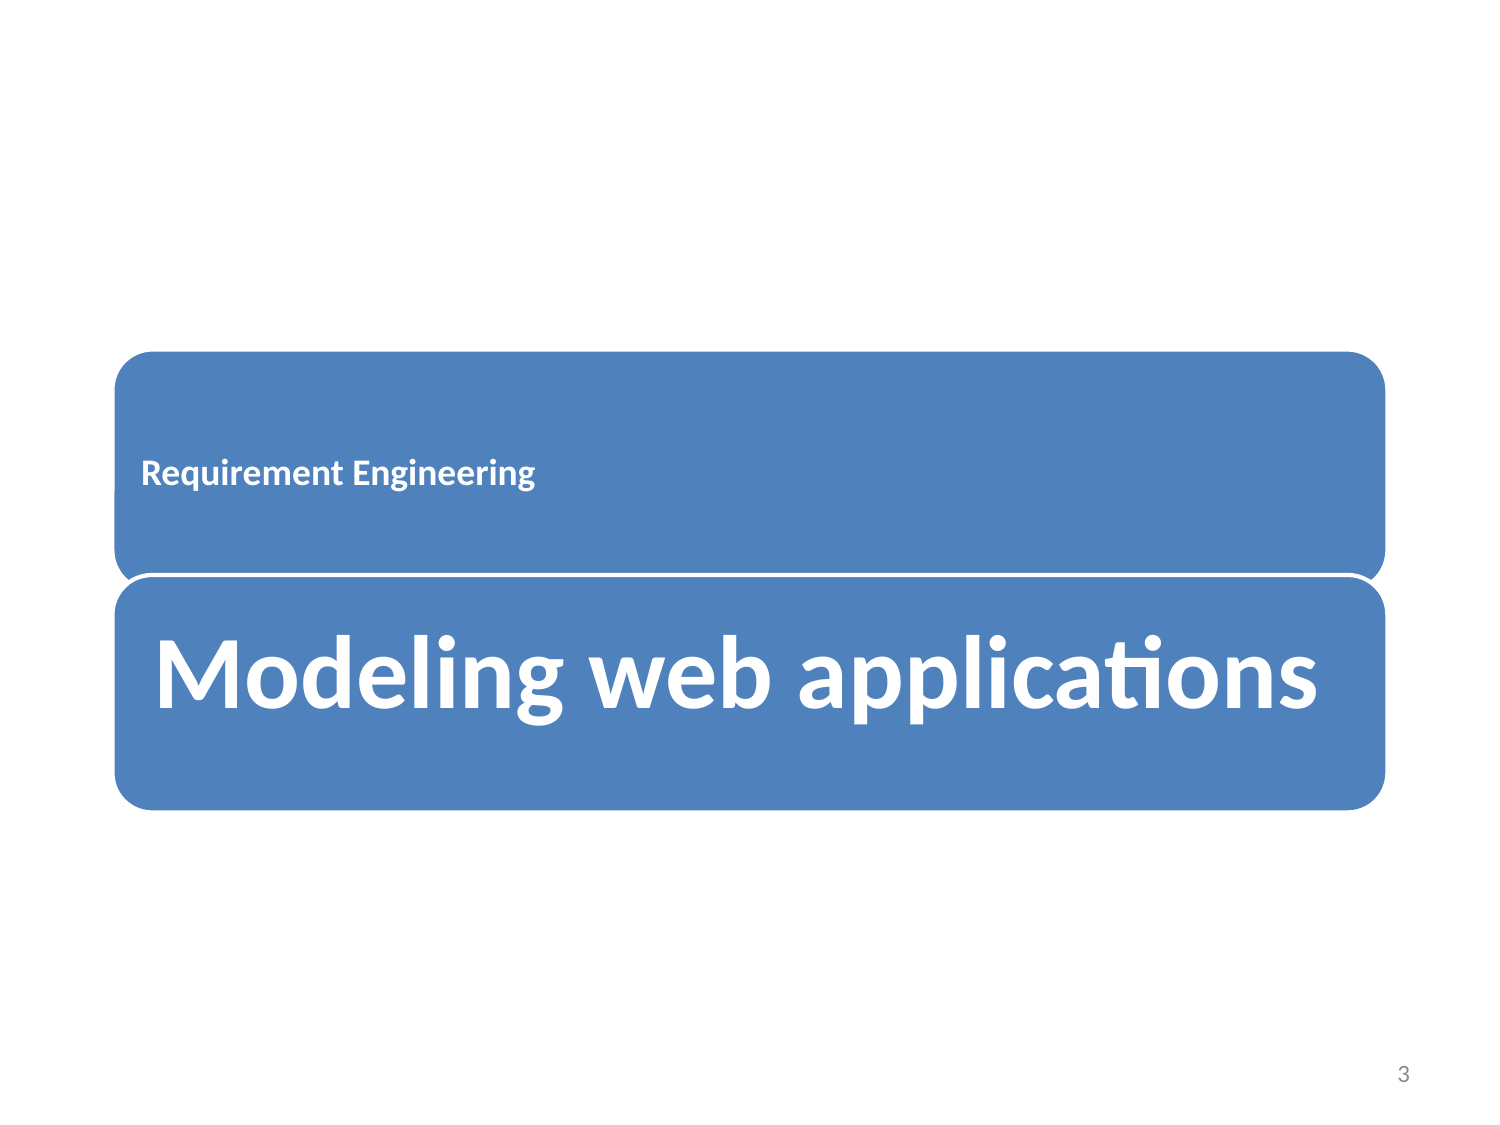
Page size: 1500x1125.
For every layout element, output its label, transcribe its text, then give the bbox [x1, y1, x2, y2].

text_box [112, 349, 1388, 574]
slide_number 3 [1074, 1042, 1425, 1103]
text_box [112, 574, 1388, 813]
